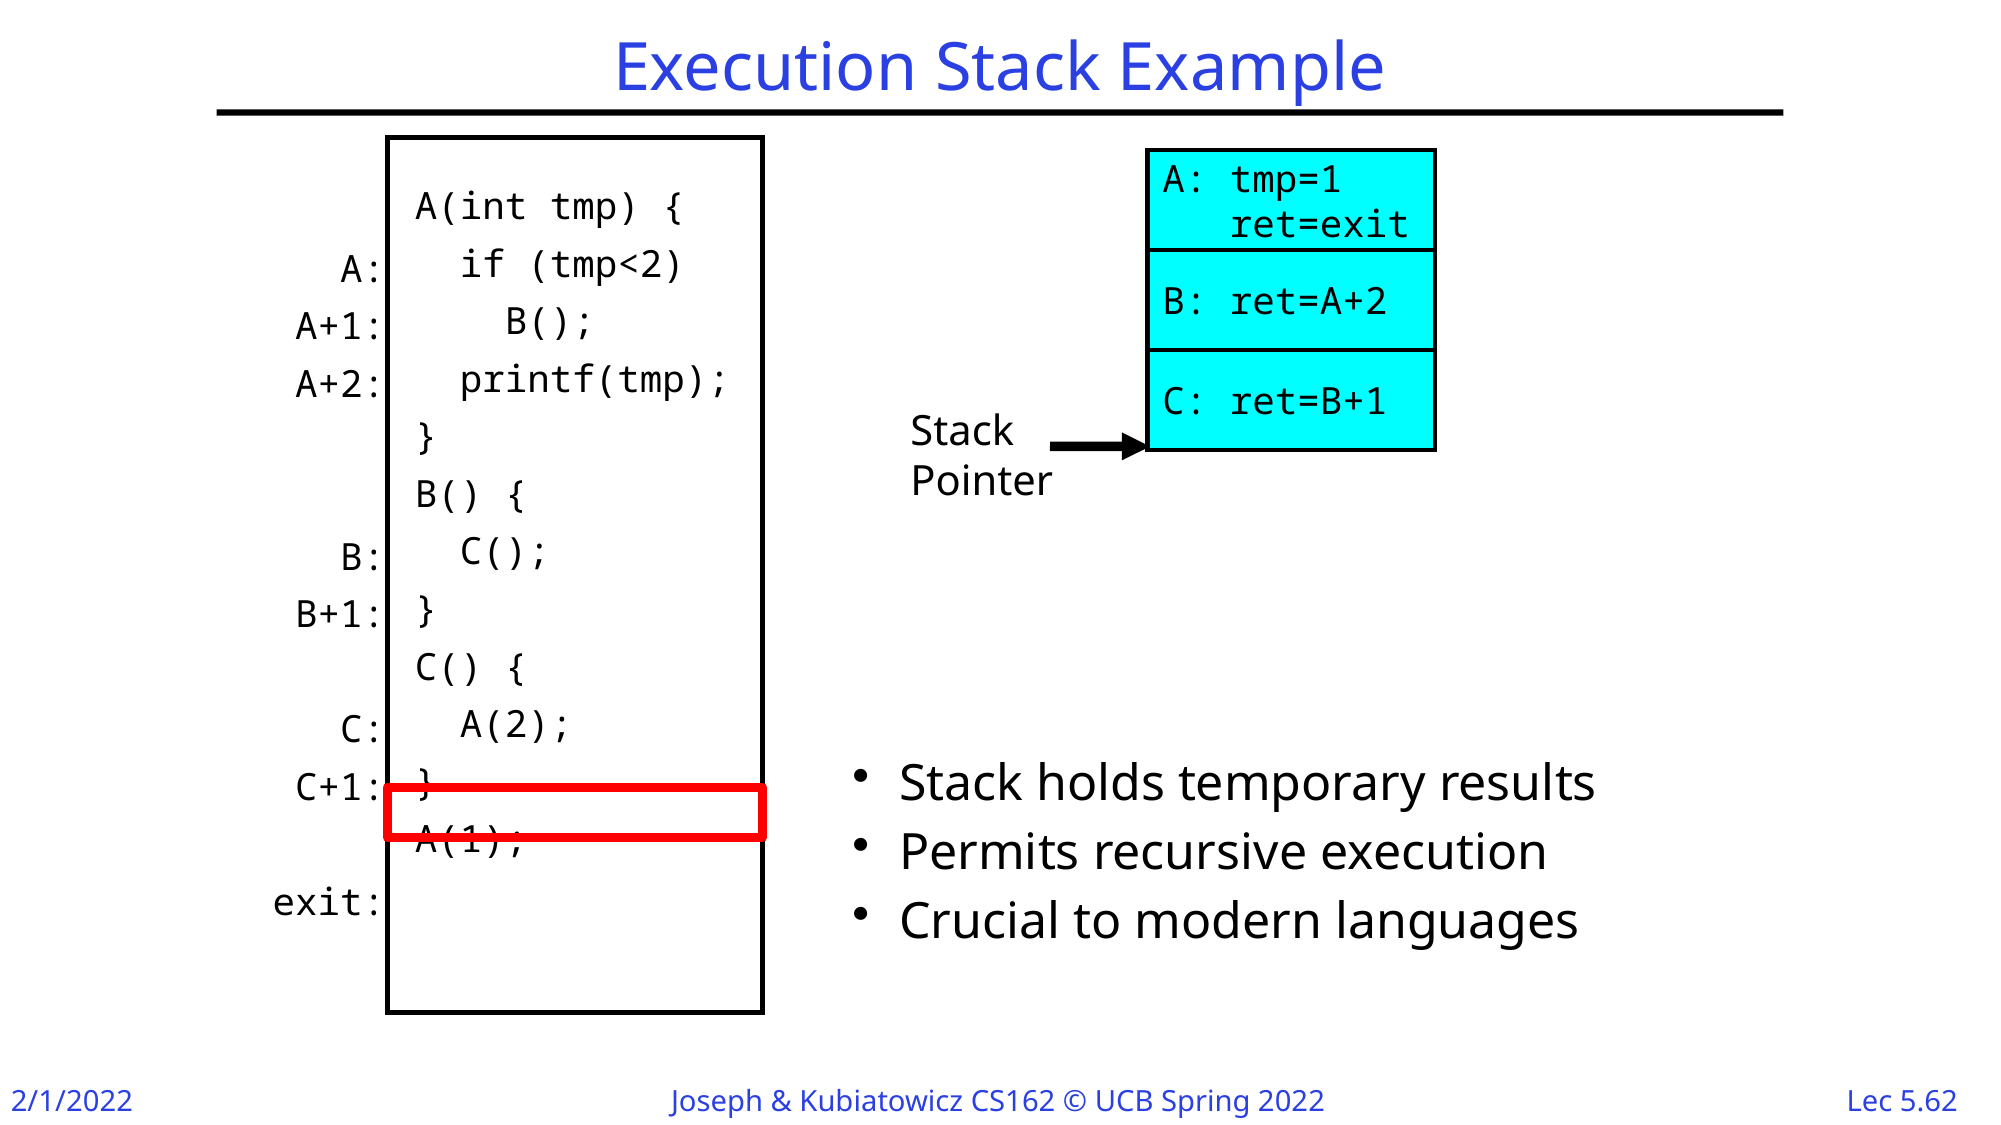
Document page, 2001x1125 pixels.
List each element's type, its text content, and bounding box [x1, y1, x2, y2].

text_box A: tmp=1 ret=exit [1147, 149, 1436, 249]
title Execution Stack Example [216, 24, 1784, 113]
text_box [387, 137, 763, 1013]
text_box C: ret=B+1 [1147, 350, 1436, 450]
text_box A: A+1: A+2: B: B+1: C: C+1: exit: [249, 237, 382, 930]
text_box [899, 396, 1151, 513]
text_box B: ret=A+2 [1147, 249, 1436, 350]
list Stack holds temporary results Permits recursive execution Crucial to modern languages [837, 750, 1675, 963]
